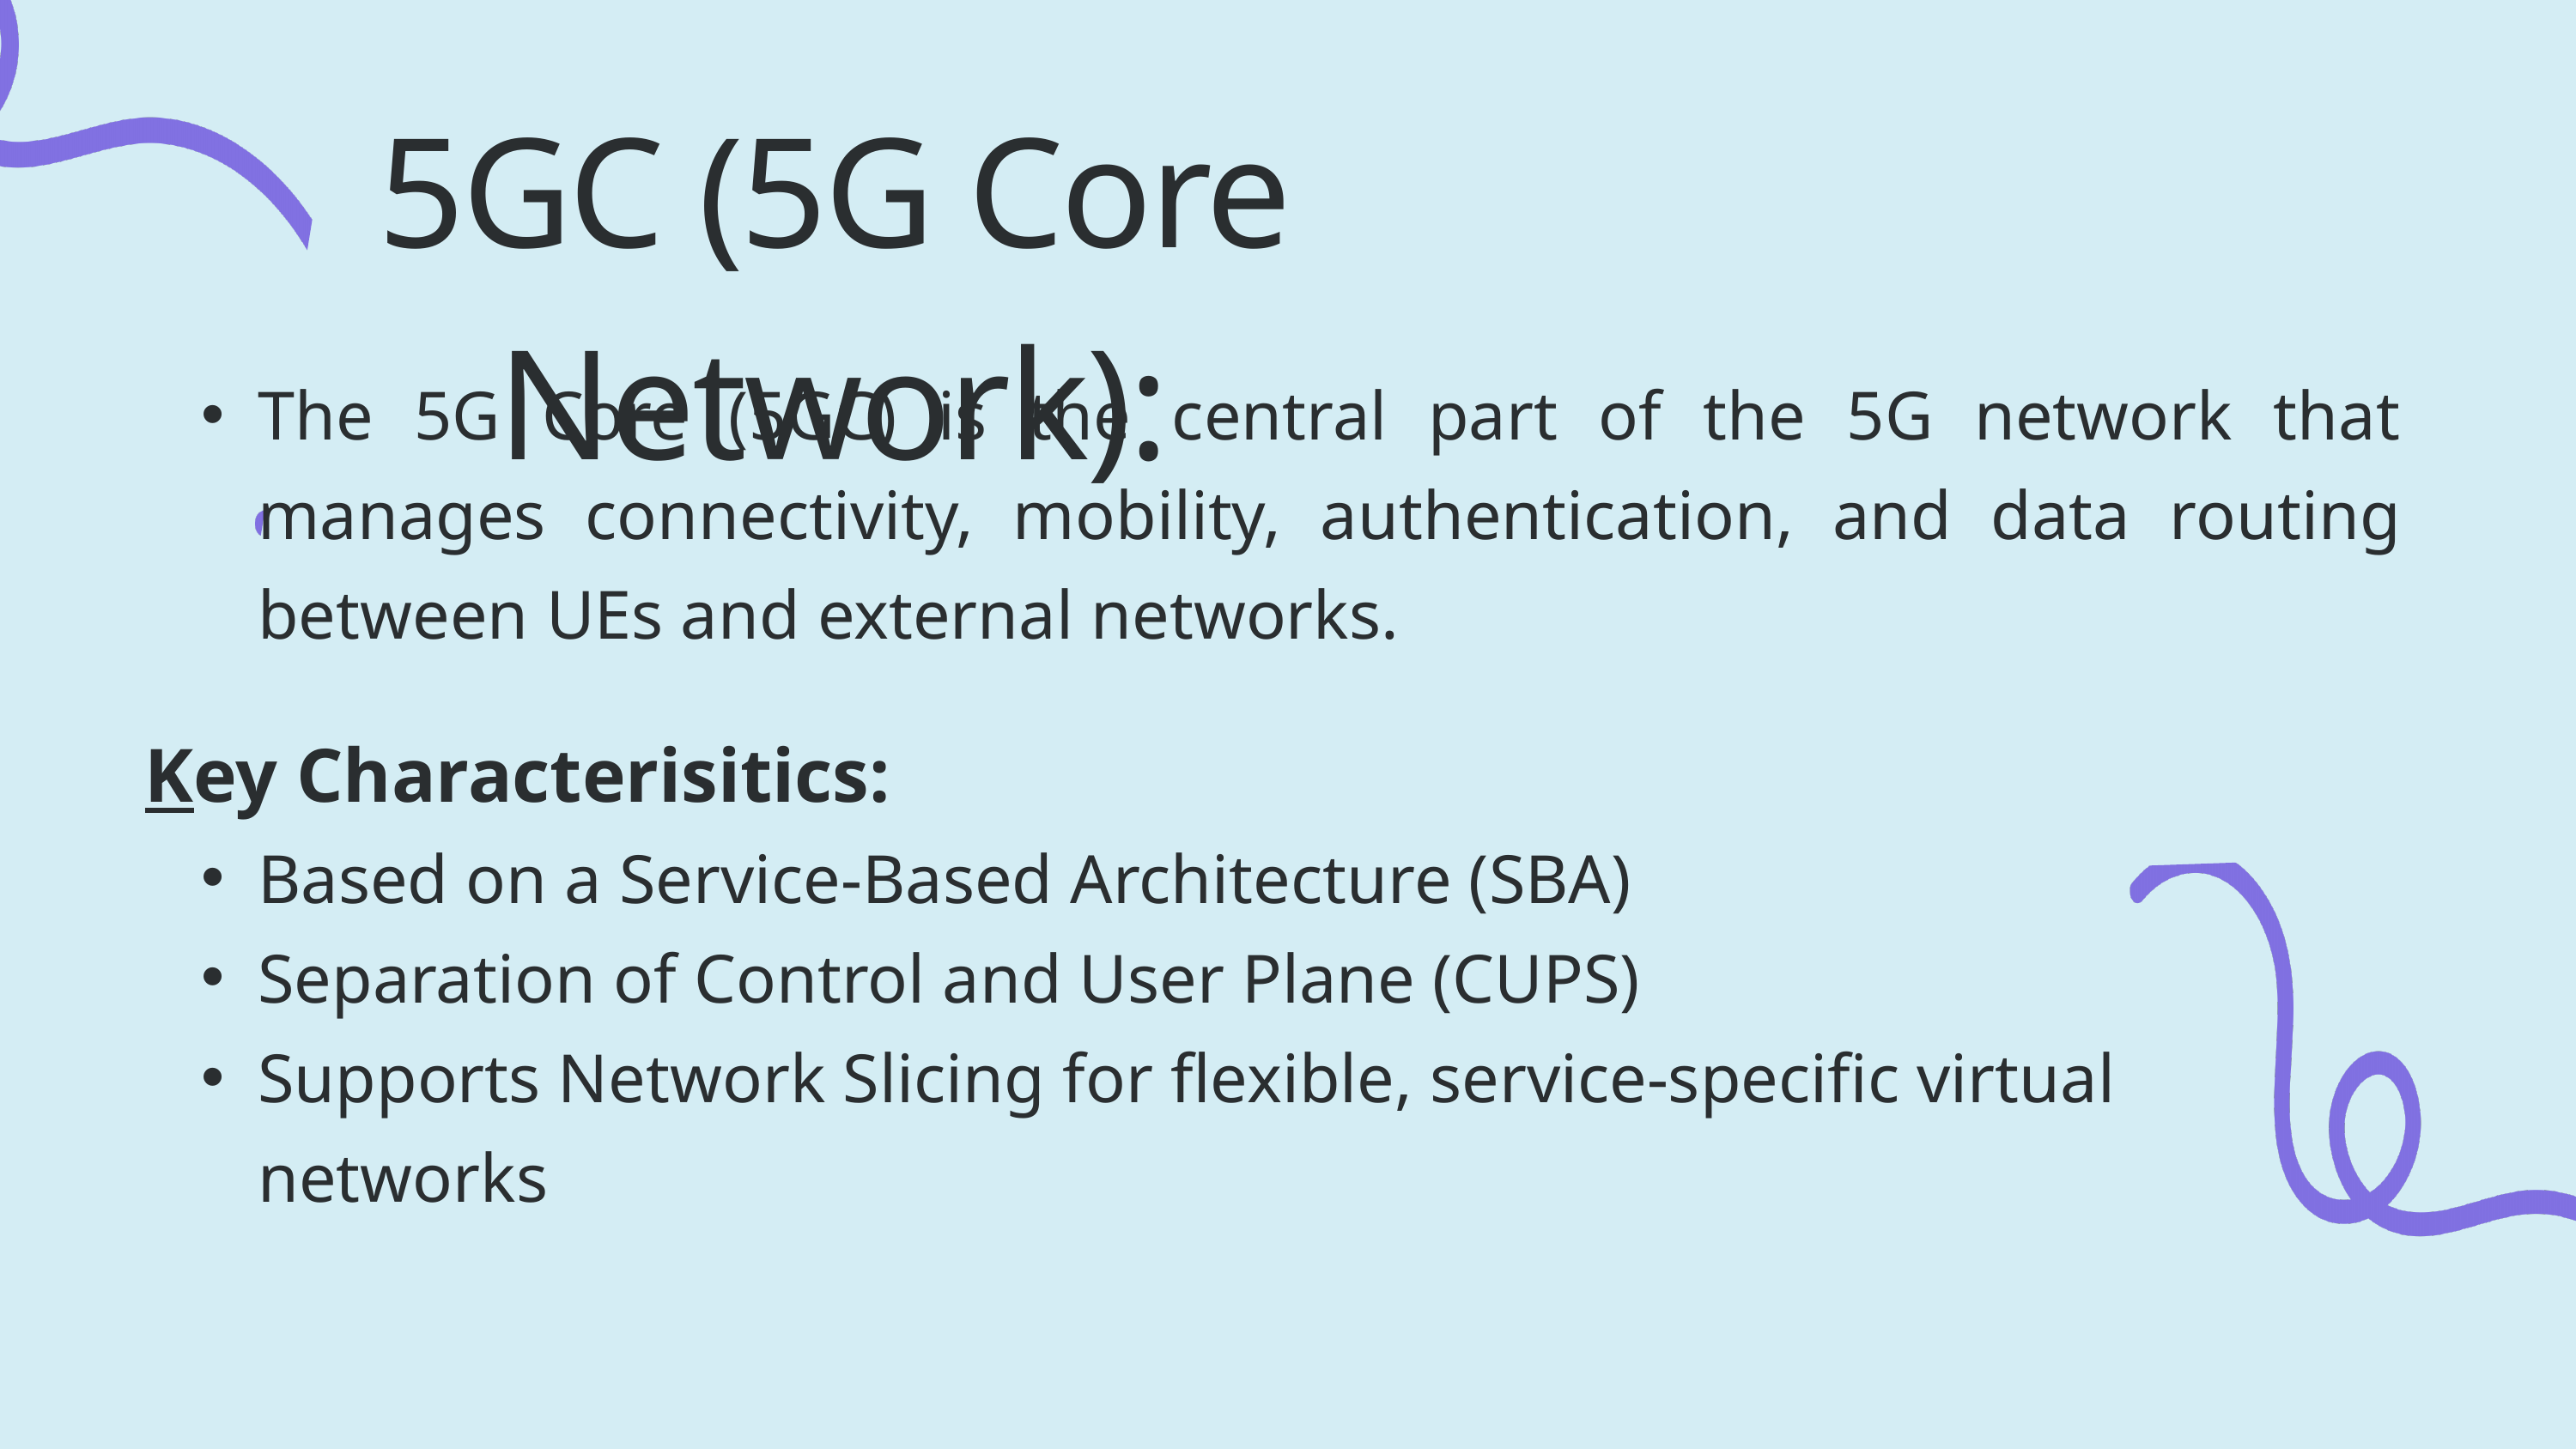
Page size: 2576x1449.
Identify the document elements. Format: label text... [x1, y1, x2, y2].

text_box The 5G Core (5GC) is the central part of the 5G network that manages connectivity, mobility, authentication, and data routing between UEs and external networks. Key Characterisitics: Based on a Service-Based Architecture (SBA) Separation of Control and User Plane (CUPS) Supports Network Slicing for flexible, service-specific virtual networks [144, 354, 2403, 1315]
text_box 5GC (5G Core Network): [144, 65, 1522, 354]
text_box [2144, 851, 2576, 1449]
text_box [0, 0, 349, 528]
